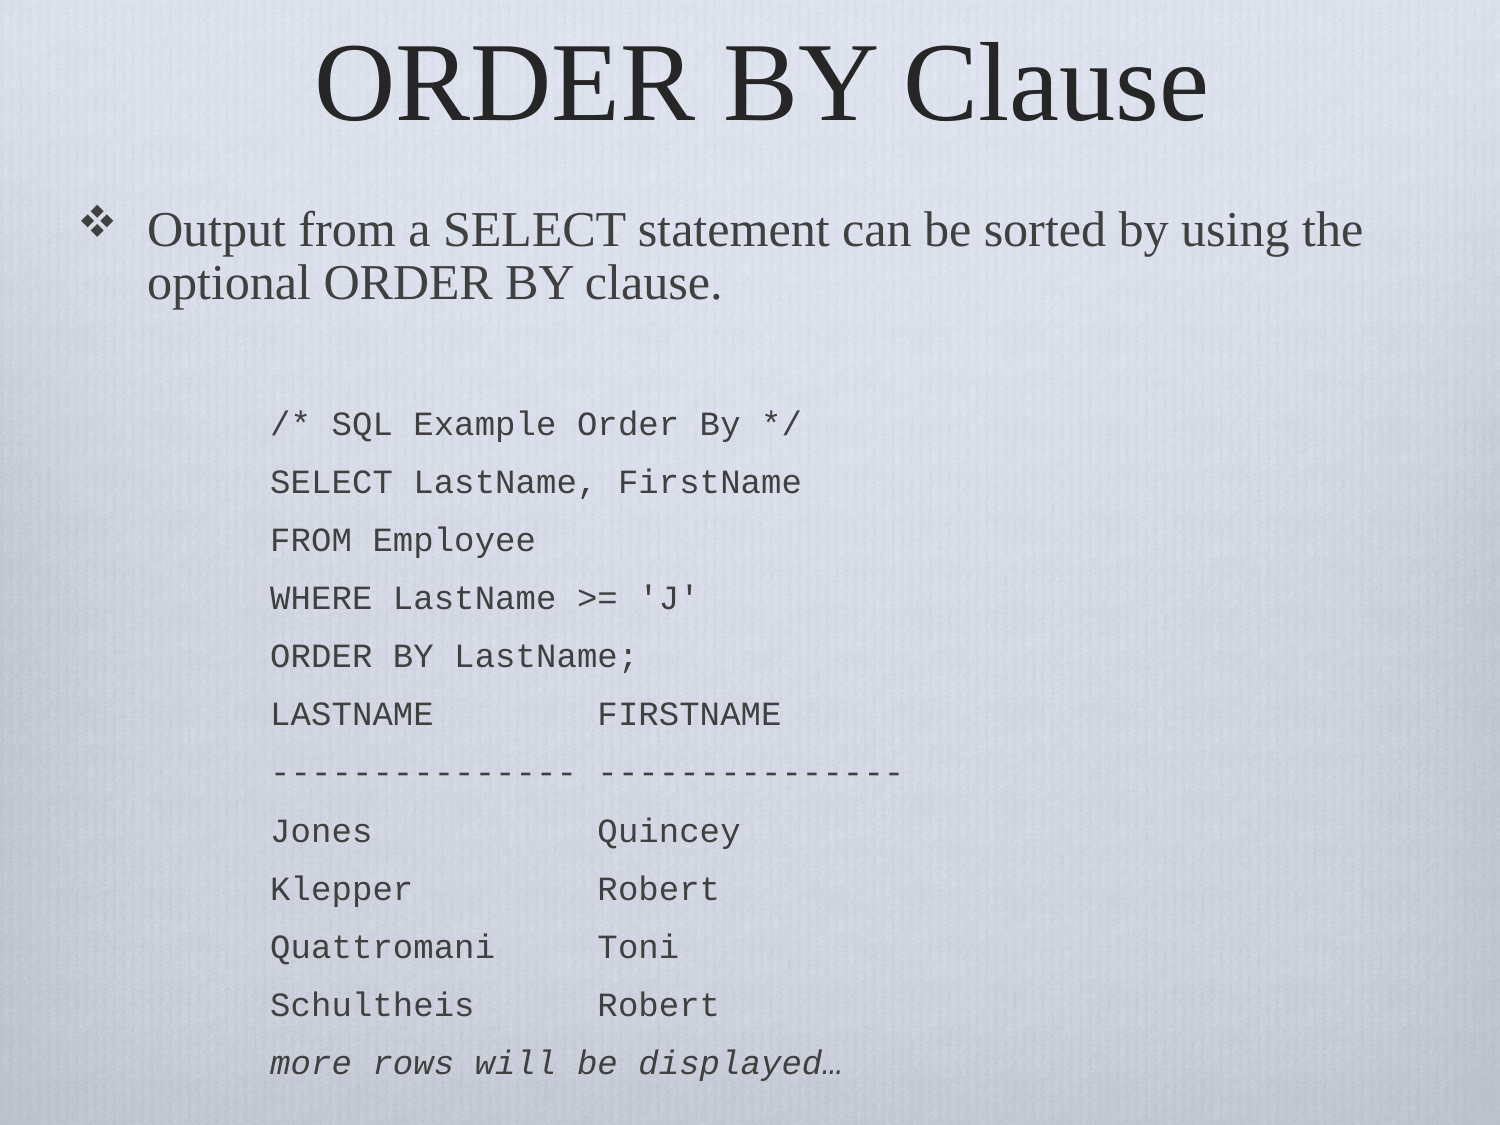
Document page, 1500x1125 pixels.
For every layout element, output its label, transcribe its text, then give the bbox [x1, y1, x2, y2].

list Output from a SELECT statement can be sorted by using the optional ORDER BY clause. /* SQL Example Order By */ SELECT LastName, FirstName FROM Employee WHERE LastName >= 'J' ORDER BY LastName; LASTNAME FIRSTNAME --------------- --------------- Jones Quincey Klepper Robert Quattromani Toni Schultheis Robert more rows will be displayed… [62, 195, 1463, 1094]
title ORDER BY Clause [125, 0, 1400, 150]
